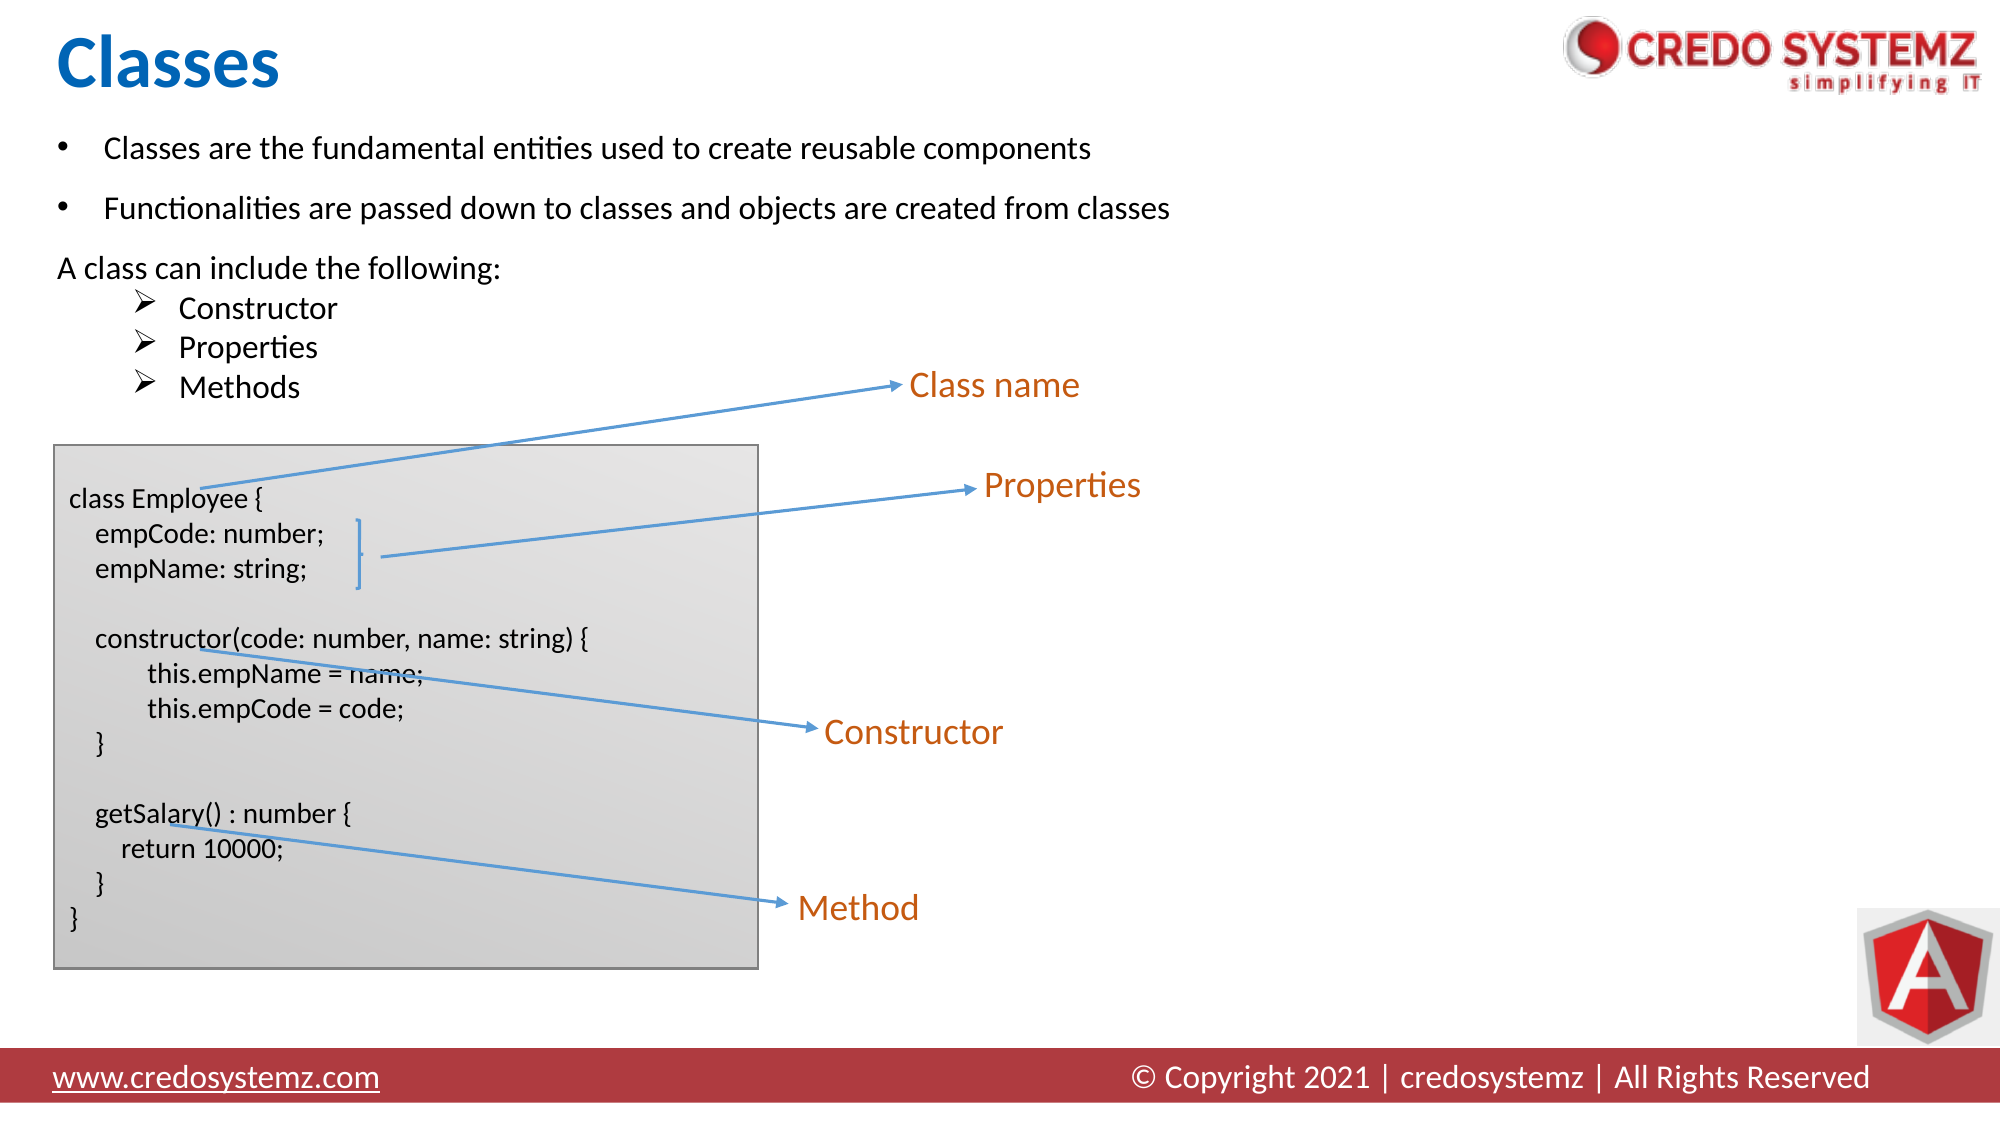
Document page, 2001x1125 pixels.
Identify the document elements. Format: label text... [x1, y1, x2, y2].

text_box Class name [894, 352, 1096, 413]
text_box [199, 384, 903, 489]
text_box Constructor [809, 699, 1019, 760]
text_box Classes are the fundamental entities used to create reusable components Functionalities are passed down to classes and objects are created from classes A class can include the following: Constructor Properties Methods [42, 98, 1315, 473]
picture [1857, 908, 2000, 1046]
text_box class Employee { empCode: number; empName: string; constructor(code: number, name: string) { this.empName = name; this.empCode = code; } getSalary() : number { return 10000; } } [53, 444, 759, 970]
text_box [355, 519, 364, 590]
text_box Classes [42, 15, 1649, 119]
text_box Properties [969, 452, 1157, 513]
text_box Method [782, 875, 935, 936]
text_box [380, 488, 978, 557]
picture [1561, 15, 1982, 95]
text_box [199, 649, 819, 729]
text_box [169, 824, 789, 904]
text_box www.credosystemz.com © Copyright 2021 | credosystemz | All Rights Reserved [0, 1048, 2000, 1103]
